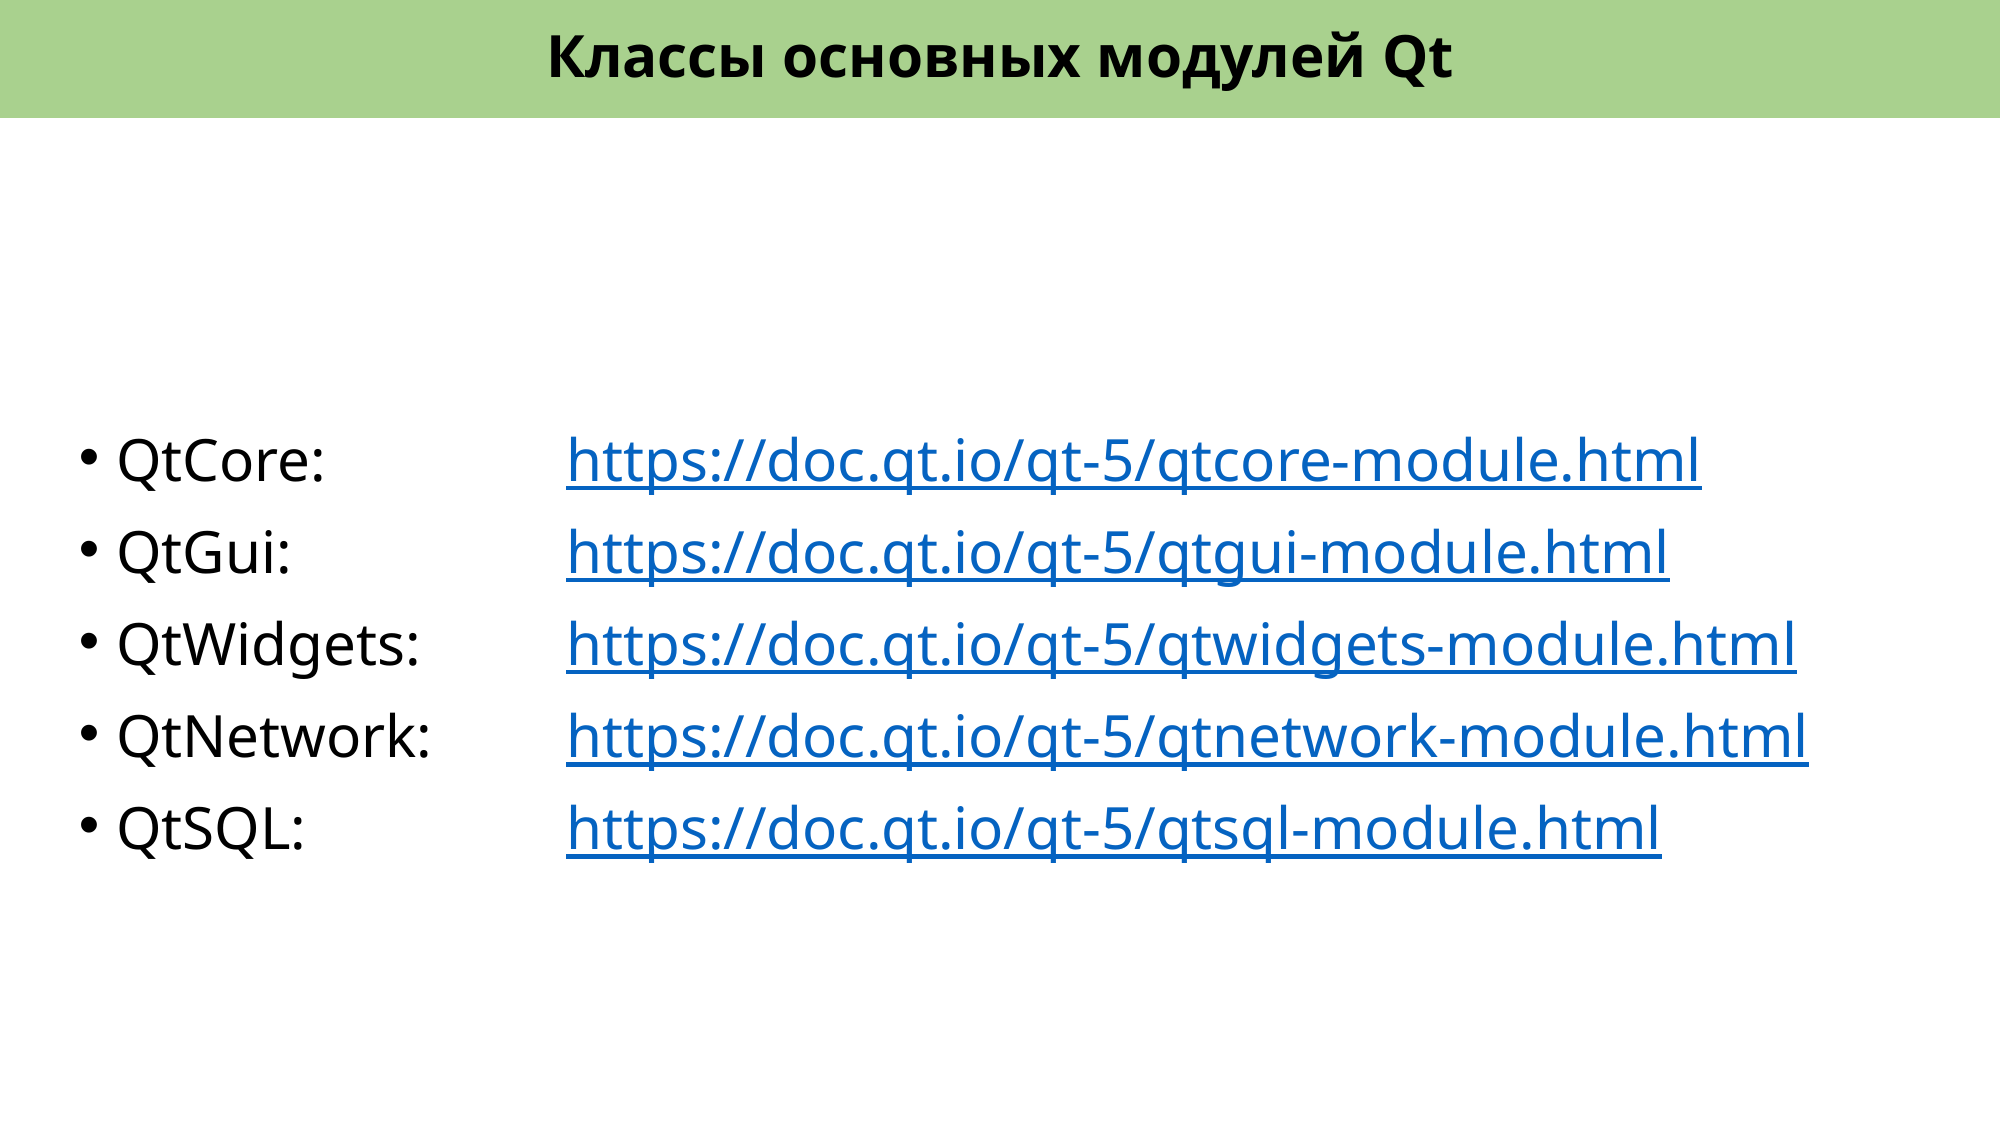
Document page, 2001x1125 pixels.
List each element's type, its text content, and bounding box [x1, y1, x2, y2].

title Классы основных модулей Qt [0, 0, 2000, 118]
list QtCore: https://doc.qt.io/qt-5/qtcore-module.html QtGui: https://doc.qt.io/qt-5/qtgui-module.html QtWidgets: https://doc.qt.io/qt-5/qtwidgets-module.html QtNetwork: https://doc.qt.io/qt-5/qtnetwork-module.html QtSQL: https://doc.qt.io/qt-5/qtsql-module.html [64, 223, 1930, 1068]
